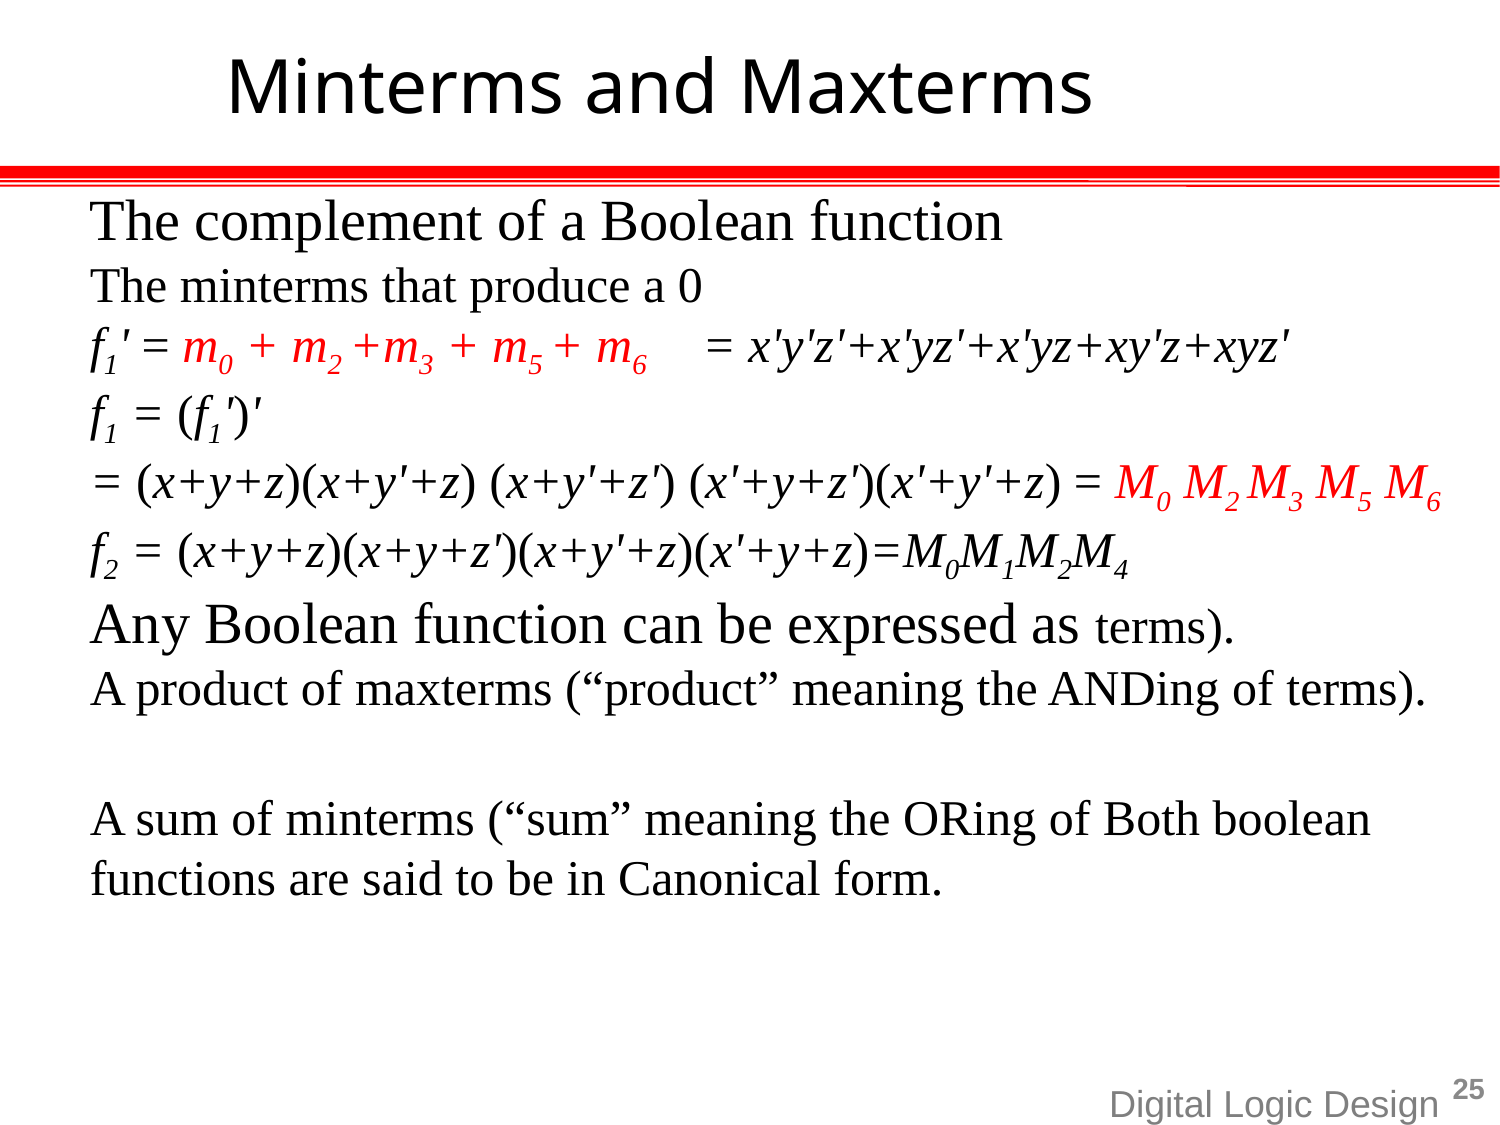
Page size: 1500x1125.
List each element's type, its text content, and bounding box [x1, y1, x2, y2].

title Minterms and Maxterms [224, 24, 1500, 143]
slide_number 25 [1187, 1074, 1500, 1100]
list The complement of a Boolean function The minterms that produce a 0 f1' = m0 + m2 +m3 + m5 + m6 = x'y'z'+x'yz'+x'yz+xy'z+xyz' f1 = (f1')' = (x+y+z)(x+y'+z) (x+y'+z') (x'+y+z')(x'+y'+z) = M0 M2 M3 M5 M6 f2 = (x+y+z)(x+y+z')(x+y'+z)(x'+y+z)=M0M1M2M4 Any Boolean function can be expressed as terms). A product of maxterms (“product” meaning the ANDing of terms). A sum of minterms (“sum” meaning the ORing of Both boolean functions are said to be in Canonical form. [74, 174, 1500, 1026]
